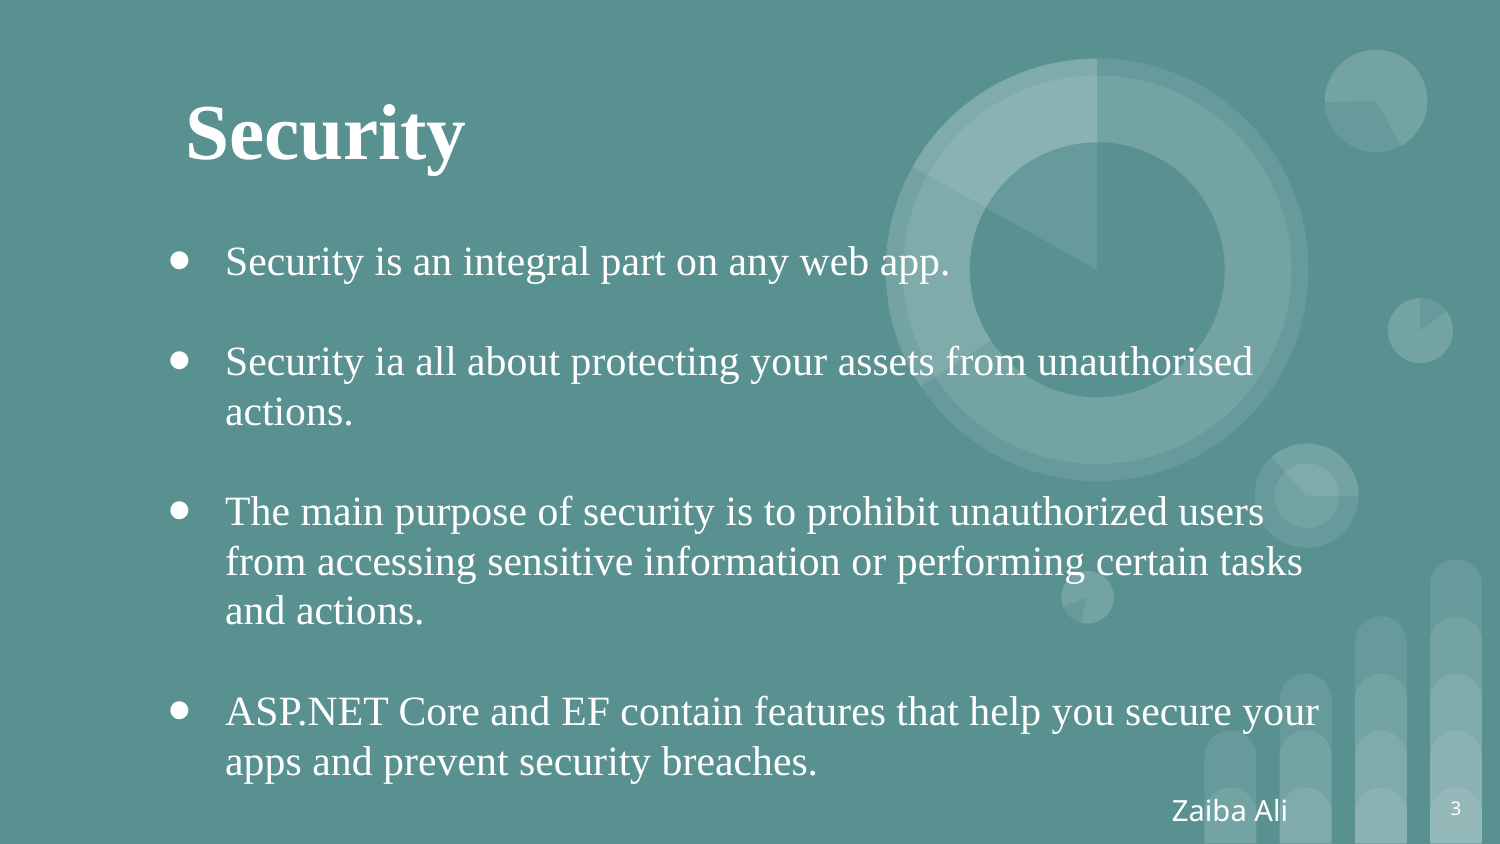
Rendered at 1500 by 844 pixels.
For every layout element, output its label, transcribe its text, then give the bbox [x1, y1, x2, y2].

title Security [170, 55, 857, 189]
text_box Zaiba Ali [856, 707, 1500, 842]
subtitle Security is an integral part on any web app. Security ia all about protecting your assets from unauthorised actions. The main purpose of security is to prohibit unauthorized users from accessing sensitive information or performing certain tasks and actions. ASP.NET Core and EF contain features that help you secure your apps and prevent security breaches. [135, 189, 1359, 786]
